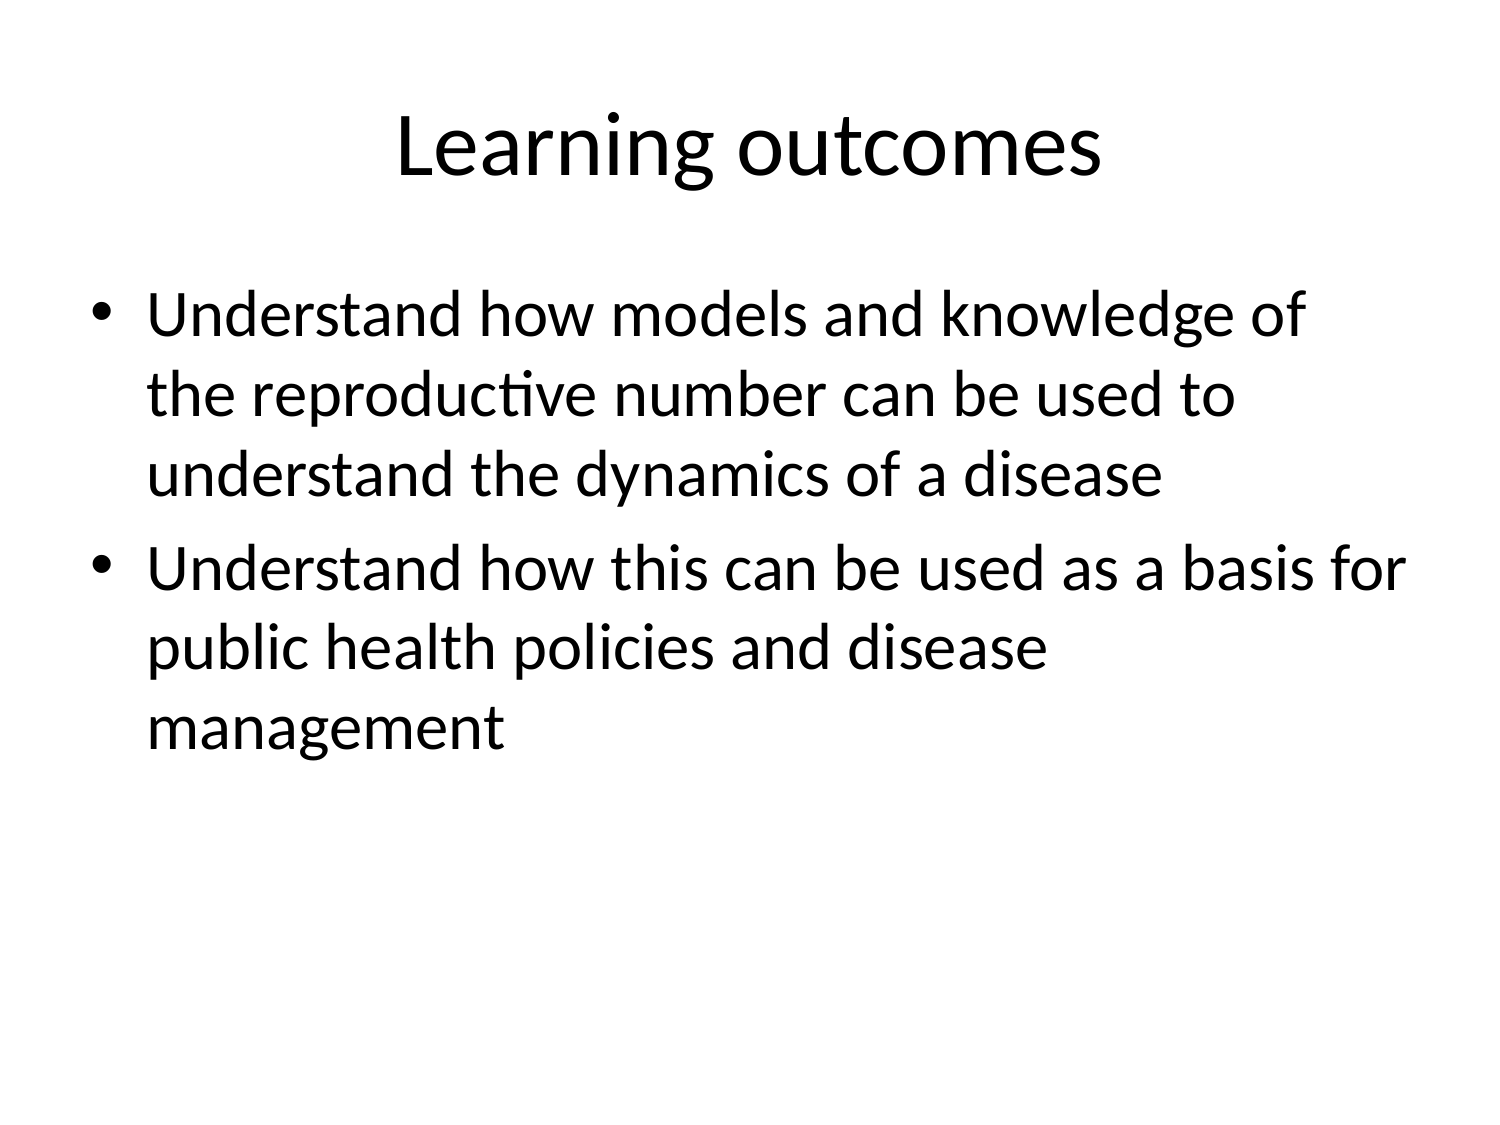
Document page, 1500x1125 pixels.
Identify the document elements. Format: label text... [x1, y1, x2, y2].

list Understand how models and knowledge of the reproductive number can be used to understand the dynamics of a disease Understand how this can be used as a basis for public health policies and disease management [75, 262, 1425, 1005]
title Learning outcomes [75, 45, 1425, 233]
